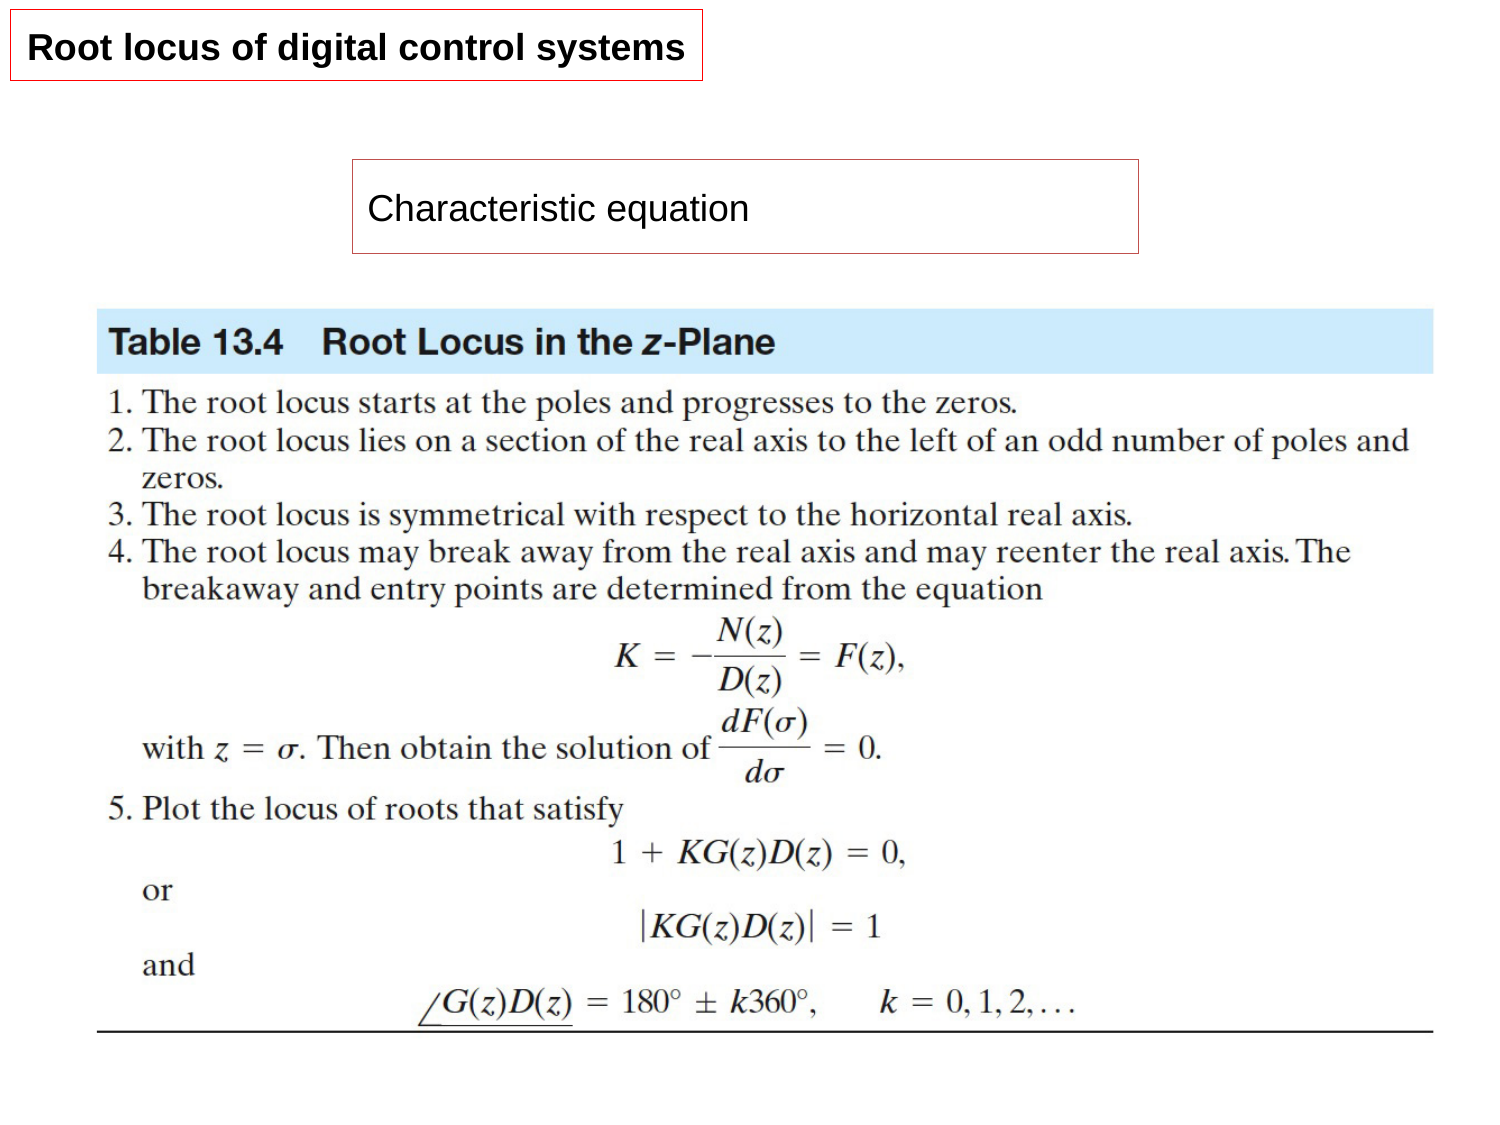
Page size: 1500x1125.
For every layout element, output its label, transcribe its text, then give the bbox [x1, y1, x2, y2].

text_box Root locus of digital control systems [10, 9, 703, 81]
picture [88, 302, 1439, 1040]
